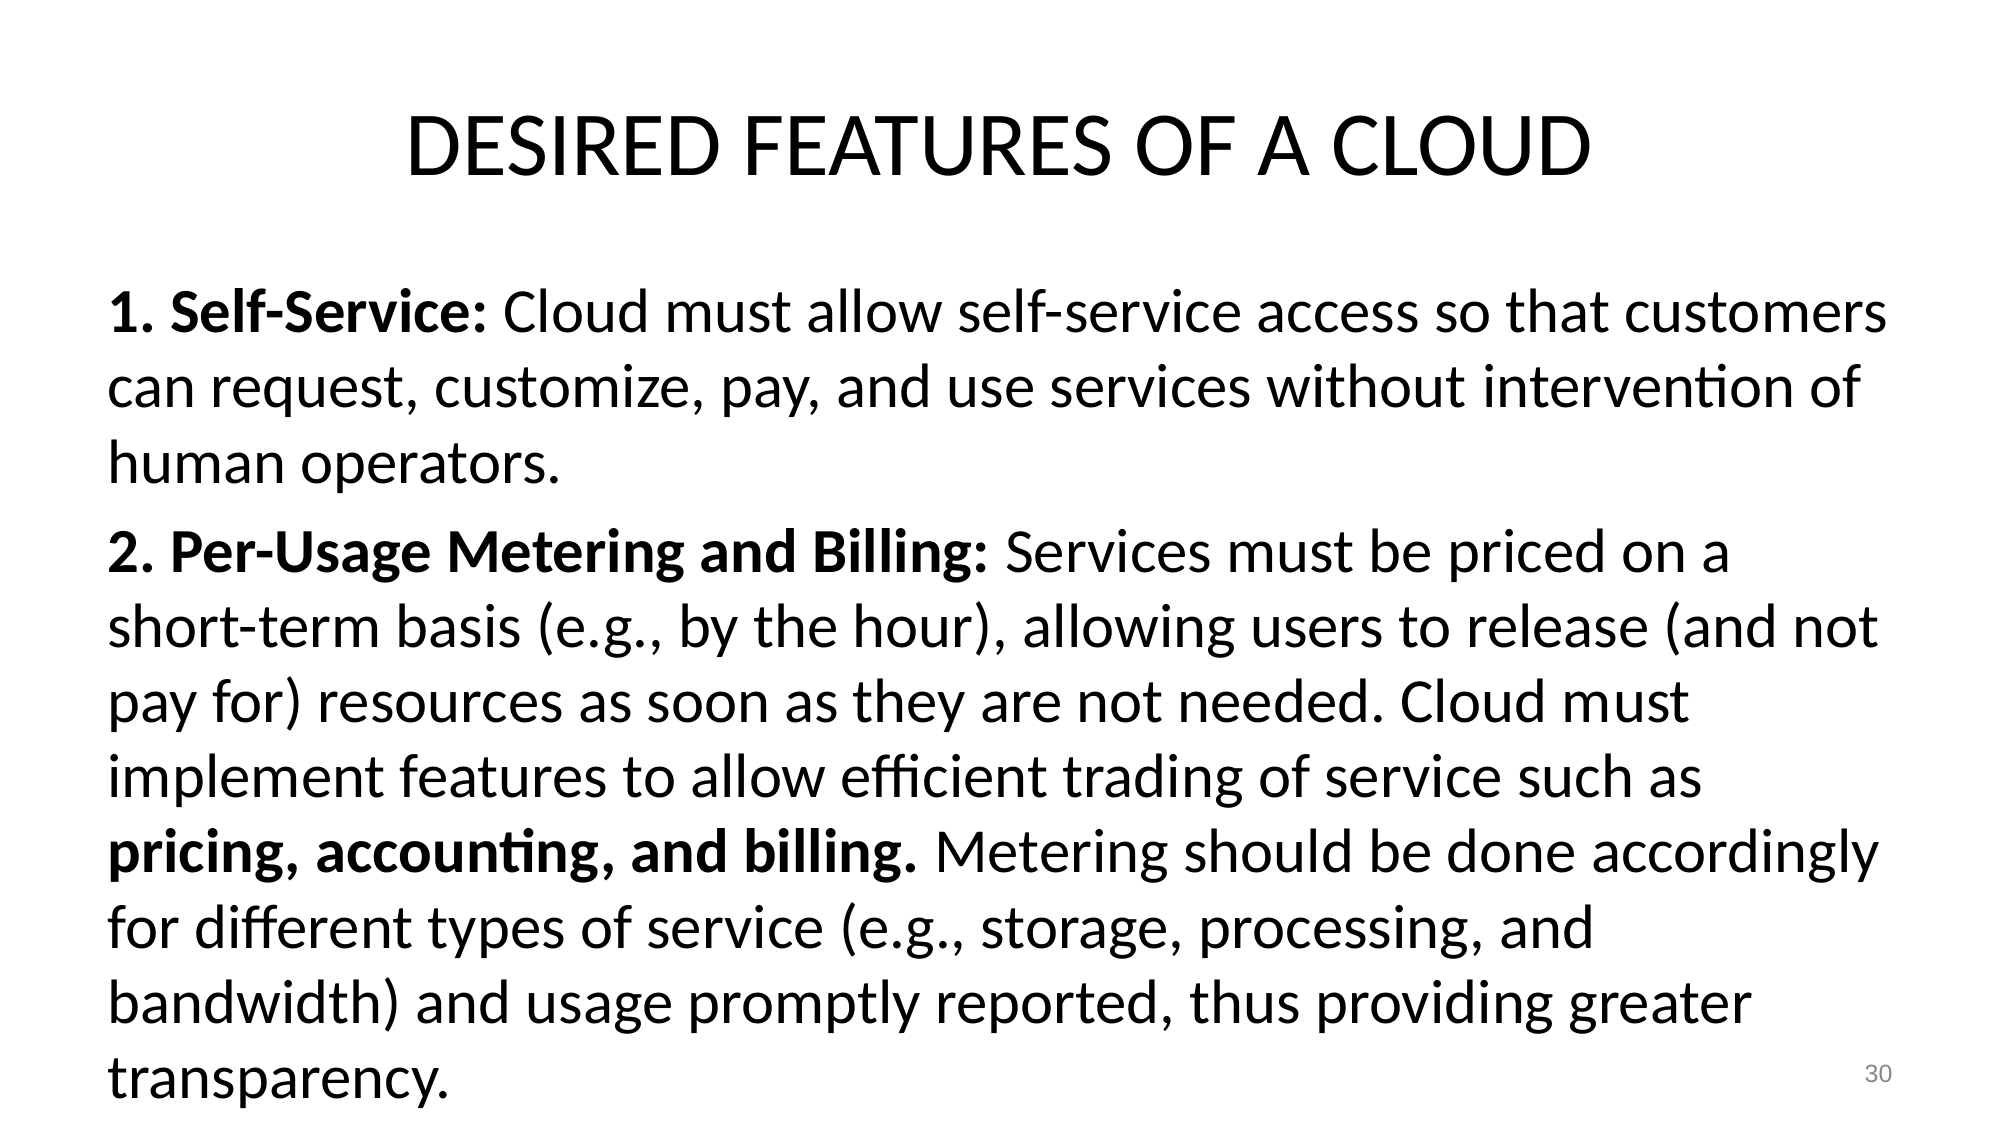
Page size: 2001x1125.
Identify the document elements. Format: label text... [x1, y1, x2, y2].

slide_number 30 [1432, 1049, 1901, 1096]
list 1. Self-Service: Cloud must allow self-service access so that customers can request, customize, pay, and use services without intervention of human operators. 2. Per-Usage Metering and Billing: Services must be priced on a short-term basis (e.g., by the hour), allowing users to release (and not pay for) resources as soon as they are not needed. Cloud must implement features to allow efficient trading of service such as pricing, accounting, and billing. Metering should be done accordingly for different types of service (e.g., storage, processing, and bandwidth) and usage promptly reported, thus providing greater transparency. [99, 261, 1901, 1125]
title DESIRED FEATURES OF A CLOUD [99, 14, 1901, 261]
